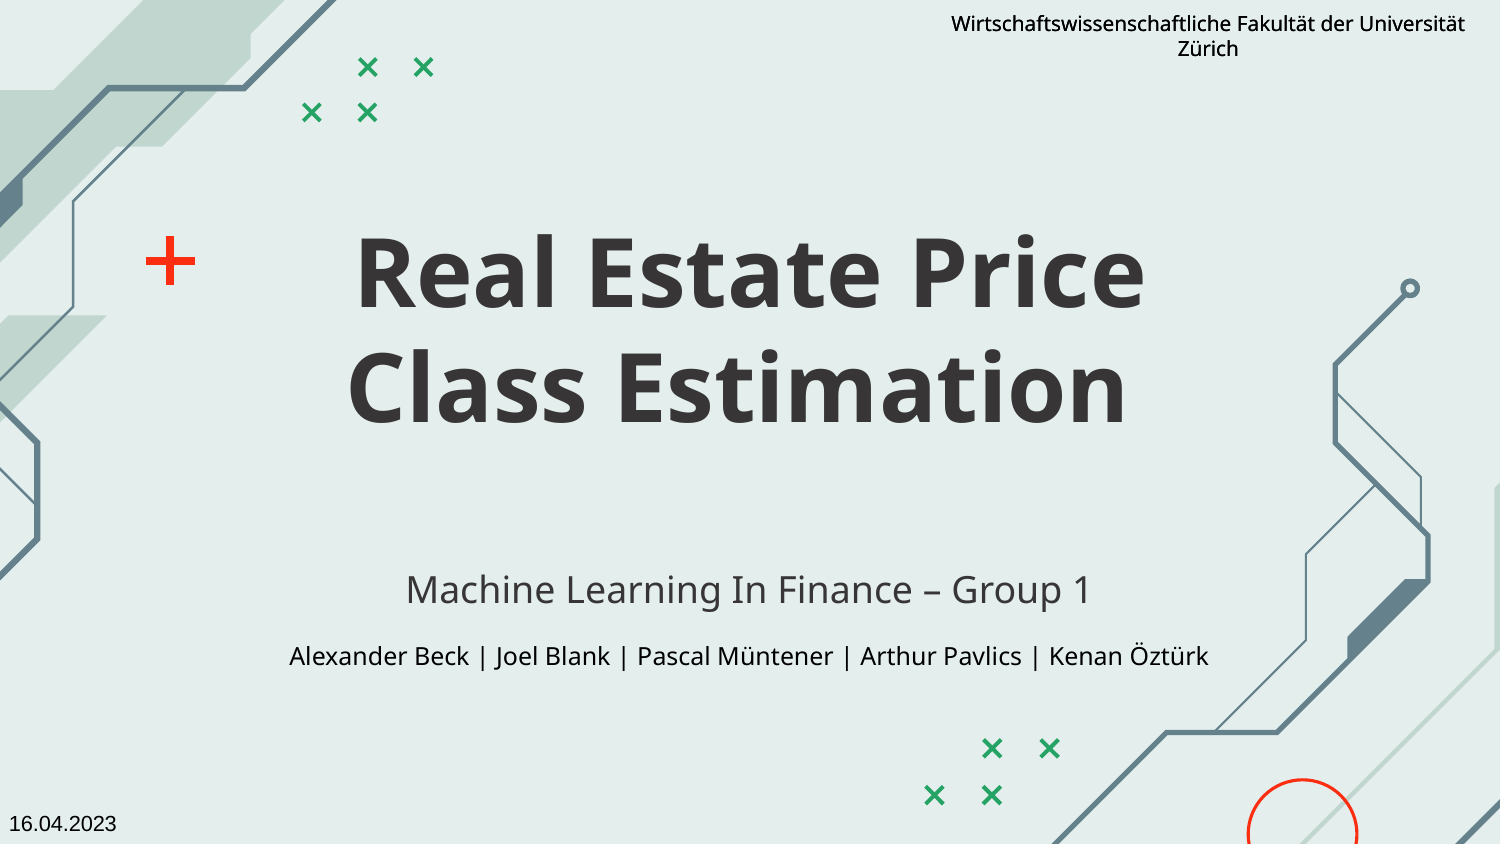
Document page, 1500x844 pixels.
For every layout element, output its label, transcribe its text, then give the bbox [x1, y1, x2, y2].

subtitle Machine Learning In Finance – Group 1 Alexander Beck | Joel Blank | Pascal Müntener | Arthur Pavlics | Kenan Öztürk [212, 560, 1288, 676]
title Real Estate Price Class Estimation [212, 207, 1288, 560]
text_box 16.04.2023 [0, 802, 316, 843]
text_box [145, 236, 196, 286]
